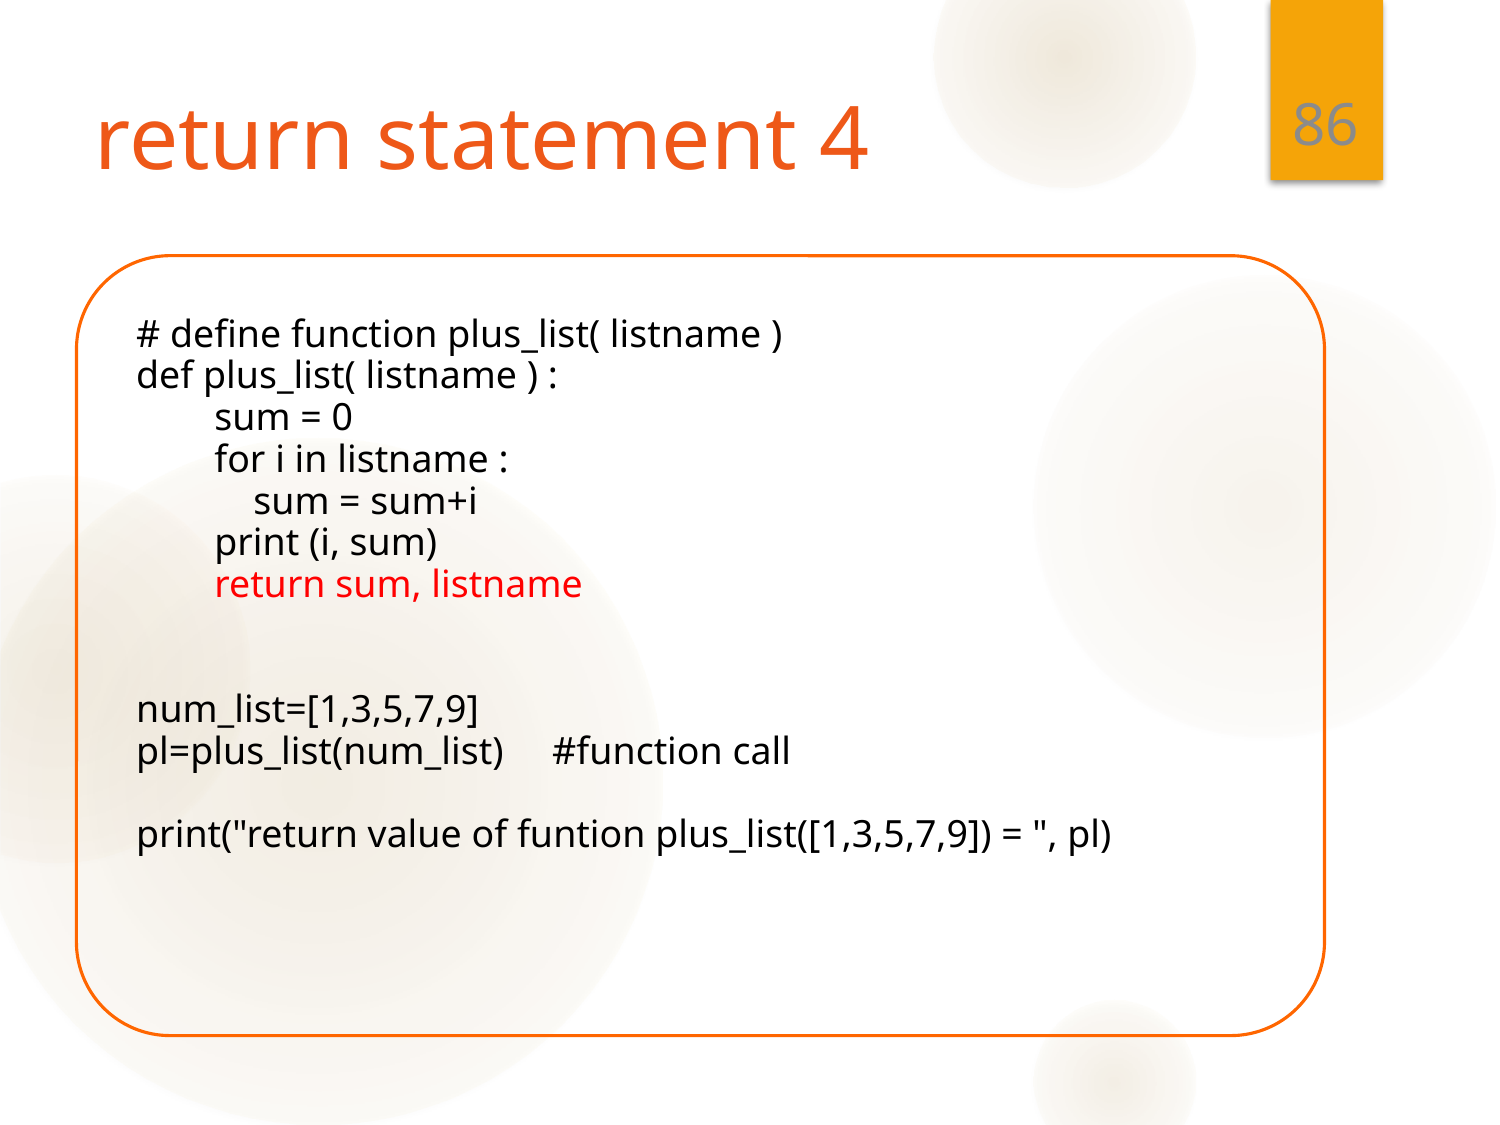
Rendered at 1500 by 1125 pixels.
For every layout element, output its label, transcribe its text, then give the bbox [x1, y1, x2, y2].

slide_number 86 [1273, 48, 1378, 175]
title return statement 4 [79, 74, 1237, 304]
text_box [76, 255, 1325, 1036]
text_box # define function plus_list( listname ) def plus_list( listname ) : sum = 0 for i in listname : sum = sum+i print (i, sum) return sum, listname num_list=[1,3,5,7,9] pl=plus_list(num_list) #function call print("return value of funtion plus_list([1,3,5,7,9]) = ", pl) [121, 264, 1152, 946]
